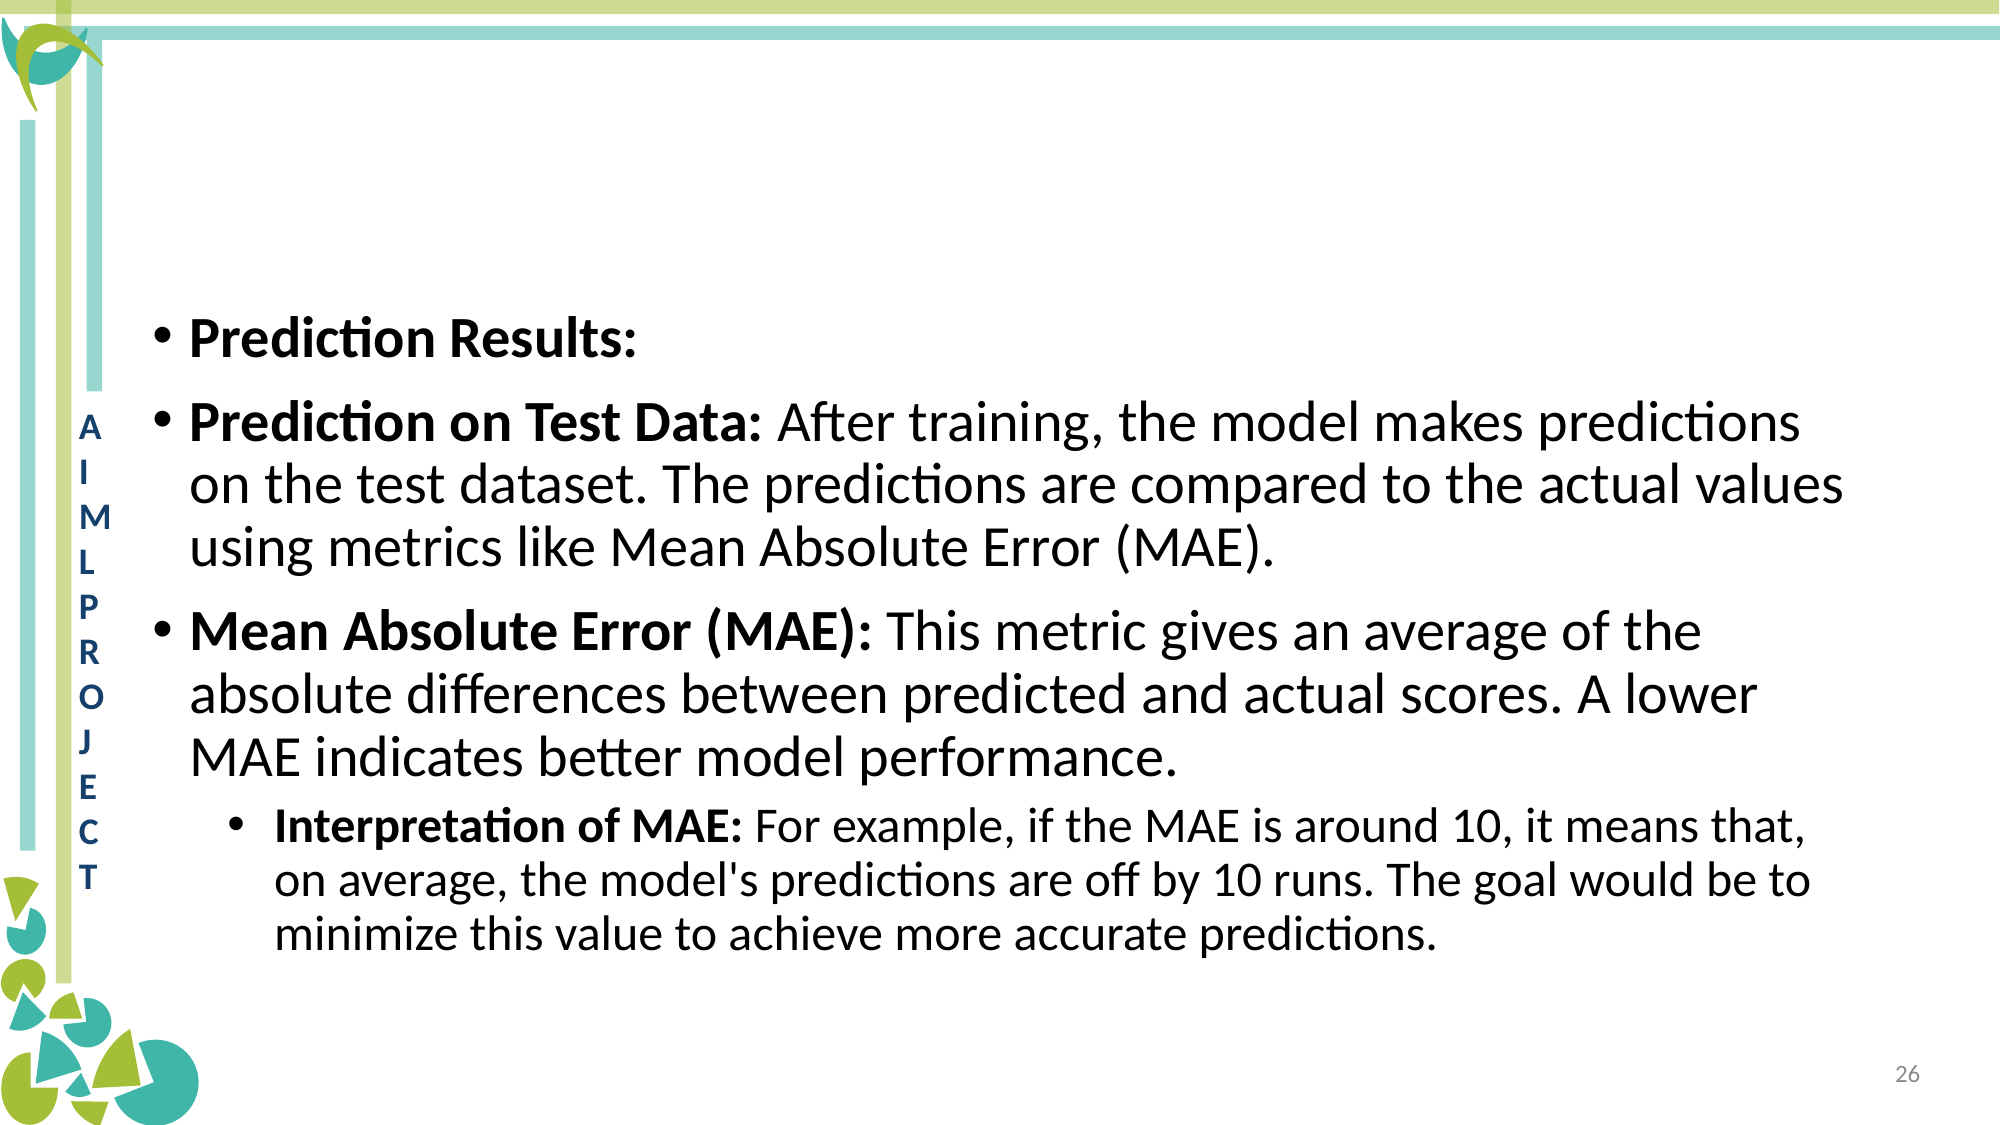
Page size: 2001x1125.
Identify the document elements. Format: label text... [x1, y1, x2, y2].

slide_number 26 [1485, 1042, 1936, 1103]
list Prediction Results: Prediction on Test Data: After training, the model makes predictions on the test dataset. The predictions are compared to the actual values using metrics like Mean Absolute Error (MAE). Mean Absolute Error (MAE): This metric gives an average of the absolute differences between predicted and actual scores. A lower MAE indicates better model performance. Interpretation of MAE: For example, if the MAE is around 10, it means that, on average, the model's predictions are off by 10 runs. The goal would be to minimize this value to achieve more accurate predictions. [137, 299, 1863, 1014]
